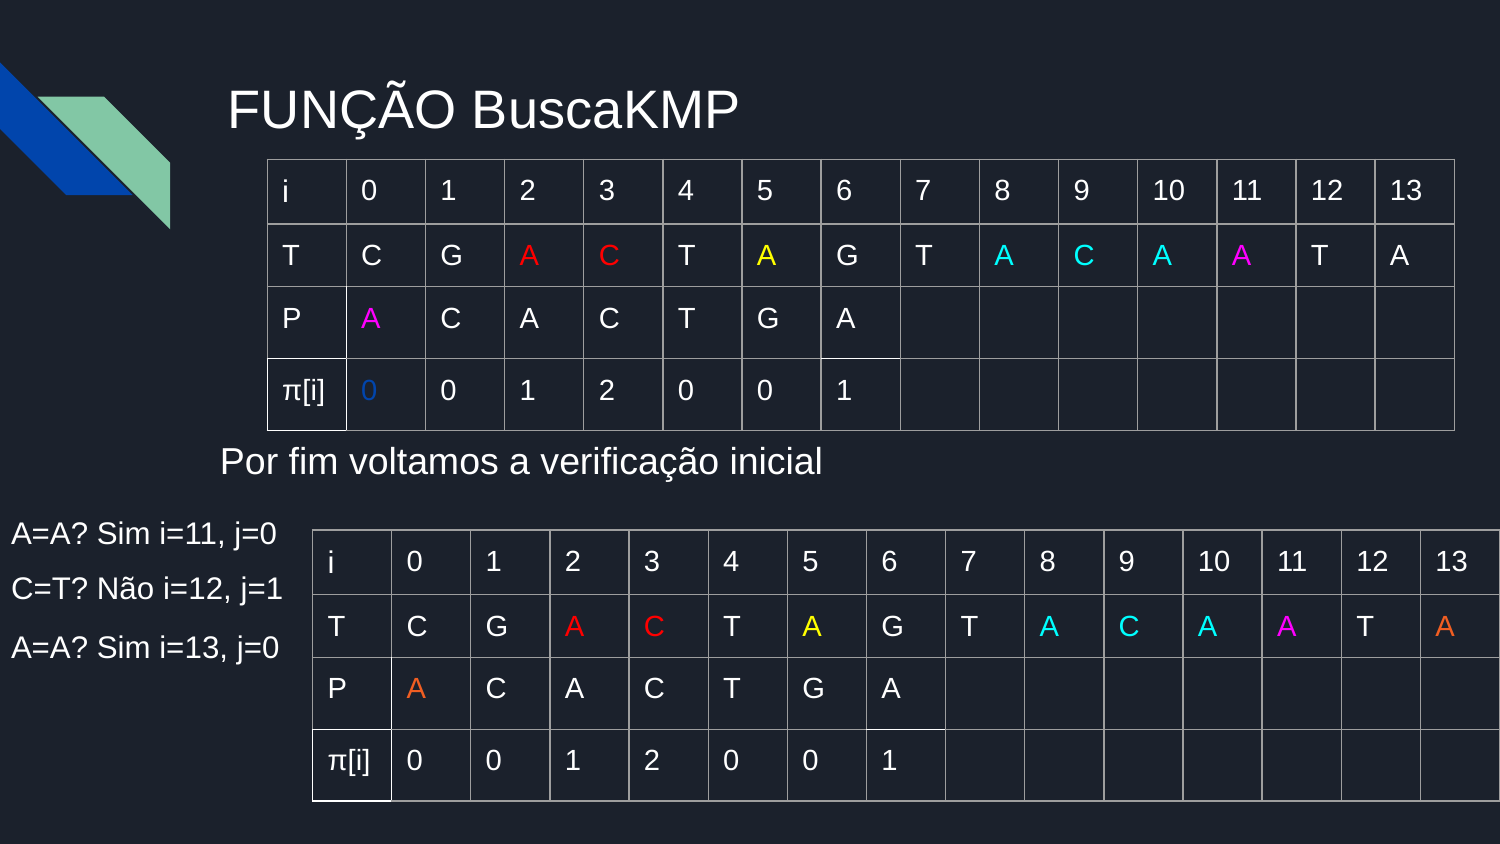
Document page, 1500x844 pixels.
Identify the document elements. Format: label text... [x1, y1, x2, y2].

table_cell C [630, 658, 708, 729]
table_cell 0 [471, 730, 549, 800]
table_cell [1218, 359, 1295, 430]
table_header 7 [946, 531, 1024, 594]
table_cell 1 [505, 359, 583, 430]
table_cell 0 [664, 359, 741, 430]
table_cell 0 [709, 730, 787, 800]
table_cell C [630, 595, 708, 657]
table_cell A [980, 225, 1058, 286]
table_cell [1342, 730, 1420, 800]
table_cell 0 [392, 730, 470, 800]
table_cell [1025, 658, 1103, 729]
table_header 6 [867, 531, 945, 594]
table_cell G [743, 287, 820, 358]
table_cell 1 [551, 730, 628, 800]
table_cell π[i] [268, 359, 346, 430]
table_cell [1138, 359, 1216, 430]
table_cell A [822, 287, 900, 358]
table_header 3 [630, 531, 708, 594]
table_header 8 [980, 160, 1058, 223]
table_cell [901, 287, 979, 358]
table_header 8 [1025, 531, 1103, 594]
table_cell A [551, 595, 628, 657]
table_cell T [1342, 595, 1420, 657]
table_cell T [664, 287, 741, 358]
table_cell A [1421, 595, 1499, 657]
table_header 4 [709, 531, 787, 594]
title FUNÇÃO BuscaKMP [212, 64, 1368, 215]
table_cell [1421, 730, 1499, 800]
table_cell [946, 730, 1024, 800]
table_cell π[i] [313, 730, 391, 800]
table_cell A [551, 658, 628, 729]
table_cell C [1105, 595, 1182, 657]
table_cell C [471, 658, 549, 729]
table_cell T [664, 225, 741, 286]
table_cell T [946, 595, 1024, 657]
table_header 12 [1342, 531, 1420, 594]
table_header 9 [1105, 531, 1182, 594]
table_cell 0 [426, 359, 504, 430]
table_cell A [505, 225, 583, 286]
table_cell [1421, 658, 1499, 729]
table_header 2 [551, 531, 628, 594]
table_cell T [1297, 225, 1374, 286]
table_cell C [1059, 225, 1137, 286]
table_header 11 [1263, 531, 1341, 594]
table_cell A [505, 287, 583, 358]
table_header 11 [1218, 160, 1295, 223]
table_cell T [709, 595, 787, 657]
table_cell [1059, 287, 1137, 358]
table_cell [1297, 287, 1374, 358]
table_cell [1263, 658, 1341, 729]
table_cell G [867, 595, 945, 657]
table_cell A [867, 658, 945, 729]
table_cell A [1138, 225, 1216, 286]
table_header 2 [505, 160, 583, 223]
table_cell 1 [822, 359, 900, 430]
table_cell P [268, 287, 346, 358]
table_cell A [1376, 225, 1454, 286]
table_cell T [268, 225, 346, 286]
text_box C=T? Não i=12, j=1 [0, 553, 312, 612]
table_header 5 [788, 531, 866, 594]
table_cell [1025, 730, 1103, 800]
table_cell A [1218, 225, 1295, 286]
table_cell [1059, 359, 1137, 430]
table_cell G [822, 225, 900, 286]
table_cell [1263, 730, 1341, 800]
table_cell 2 [584, 359, 662, 430]
table_cell A [1184, 595, 1261, 657]
table_cell T [313, 595, 391, 657]
table_cell [946, 658, 1024, 729]
table_header i [313, 531, 391, 594]
table_cell A [788, 595, 866, 657]
table_cell T [709, 658, 787, 729]
table_cell C [426, 287, 504, 358]
table_cell A [347, 287, 425, 358]
table_cell P [313, 658, 391, 729]
table_cell C [347, 225, 425, 286]
table_header 10 [1138, 160, 1216, 223]
table_cell [1138, 287, 1216, 358]
table_cell 0 [788, 730, 866, 800]
table_header 3 [584, 160, 662, 223]
table_header i [268, 160, 346, 223]
table_header 0 [347, 160, 425, 223]
table_cell C [392, 595, 470, 657]
table_cell [1105, 730, 1182, 800]
table_header 0 [392, 531, 470, 594]
table_cell G [426, 225, 504, 286]
table_header 9 [1059, 160, 1137, 223]
table_cell [980, 359, 1058, 430]
table_cell C [584, 287, 662, 358]
table_cell [1184, 658, 1261, 729]
table_cell [901, 359, 979, 430]
table_cell 0 [347, 359, 425, 430]
table_cell A [392, 658, 470, 729]
text_box A=A? Sim i=13, j=0 [0, 612, 312, 683]
table_cell [980, 287, 1058, 358]
table_header 13 [1376, 160, 1454, 223]
table_header 10 [1184, 531, 1261, 594]
table_cell 1 [867, 730, 945, 800]
text_box Por fim voltamos a verificação inicial [205, 421, 1492, 477]
table_header 1 [471, 531, 549, 594]
table_header 5 [743, 160, 820, 223]
table_cell A [743, 225, 820, 286]
table_cell [1184, 730, 1261, 800]
table_cell C [584, 225, 662, 286]
table_cell [1342, 658, 1420, 729]
table_cell G [788, 658, 866, 729]
table_cell T [901, 225, 979, 286]
table_header 6 [822, 160, 900, 223]
table_header 7 [901, 160, 979, 223]
table_cell A [1263, 595, 1341, 657]
table_cell [1105, 658, 1182, 729]
text_box [10, 459, 1246, 529]
table_cell [1297, 359, 1374, 430]
table_header 4 [664, 160, 741, 223]
table_cell 0 [743, 359, 820, 430]
table_header 12 [1297, 160, 1374, 223]
table_cell [1376, 287, 1454, 358]
table_cell 2 [630, 730, 708, 800]
table_header 13 [1421, 531, 1499, 594]
table_cell [1376, 359, 1454, 430]
table_cell [1218, 287, 1295, 358]
table_header 1 [426, 160, 504, 223]
text_box A=A? Sim i=11, j=0 [0, 498, 1222, 553]
table_cell A [1025, 595, 1103, 657]
table_cell G [471, 595, 549, 657]
